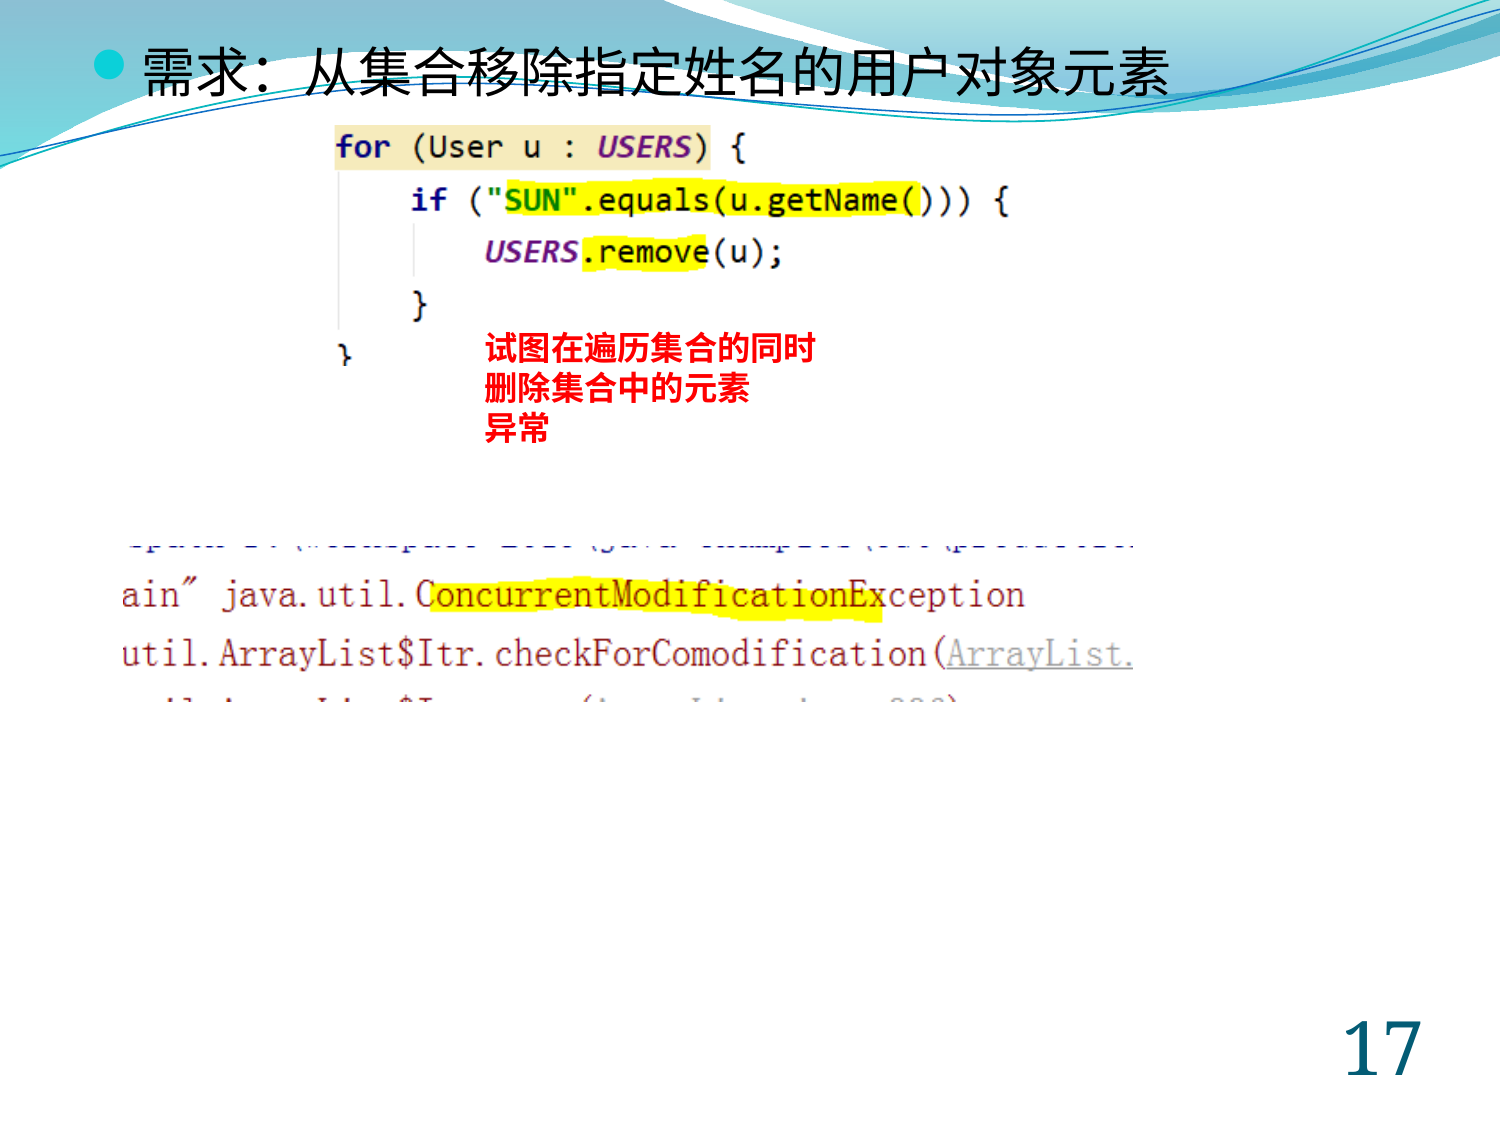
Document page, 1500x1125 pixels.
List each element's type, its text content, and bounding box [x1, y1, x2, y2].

picture [123, 546, 1133, 702]
list 需求：从集合移除指定姓名的用户对象元素 [75, 30, 1425, 1038]
text_box 试图在遍历集合的同时 删除集合中的元素 异常 [470, 379, 833, 455]
slide_number 16 [1299, 1042, 1425, 1103]
picture [324, 125, 1021, 367]
